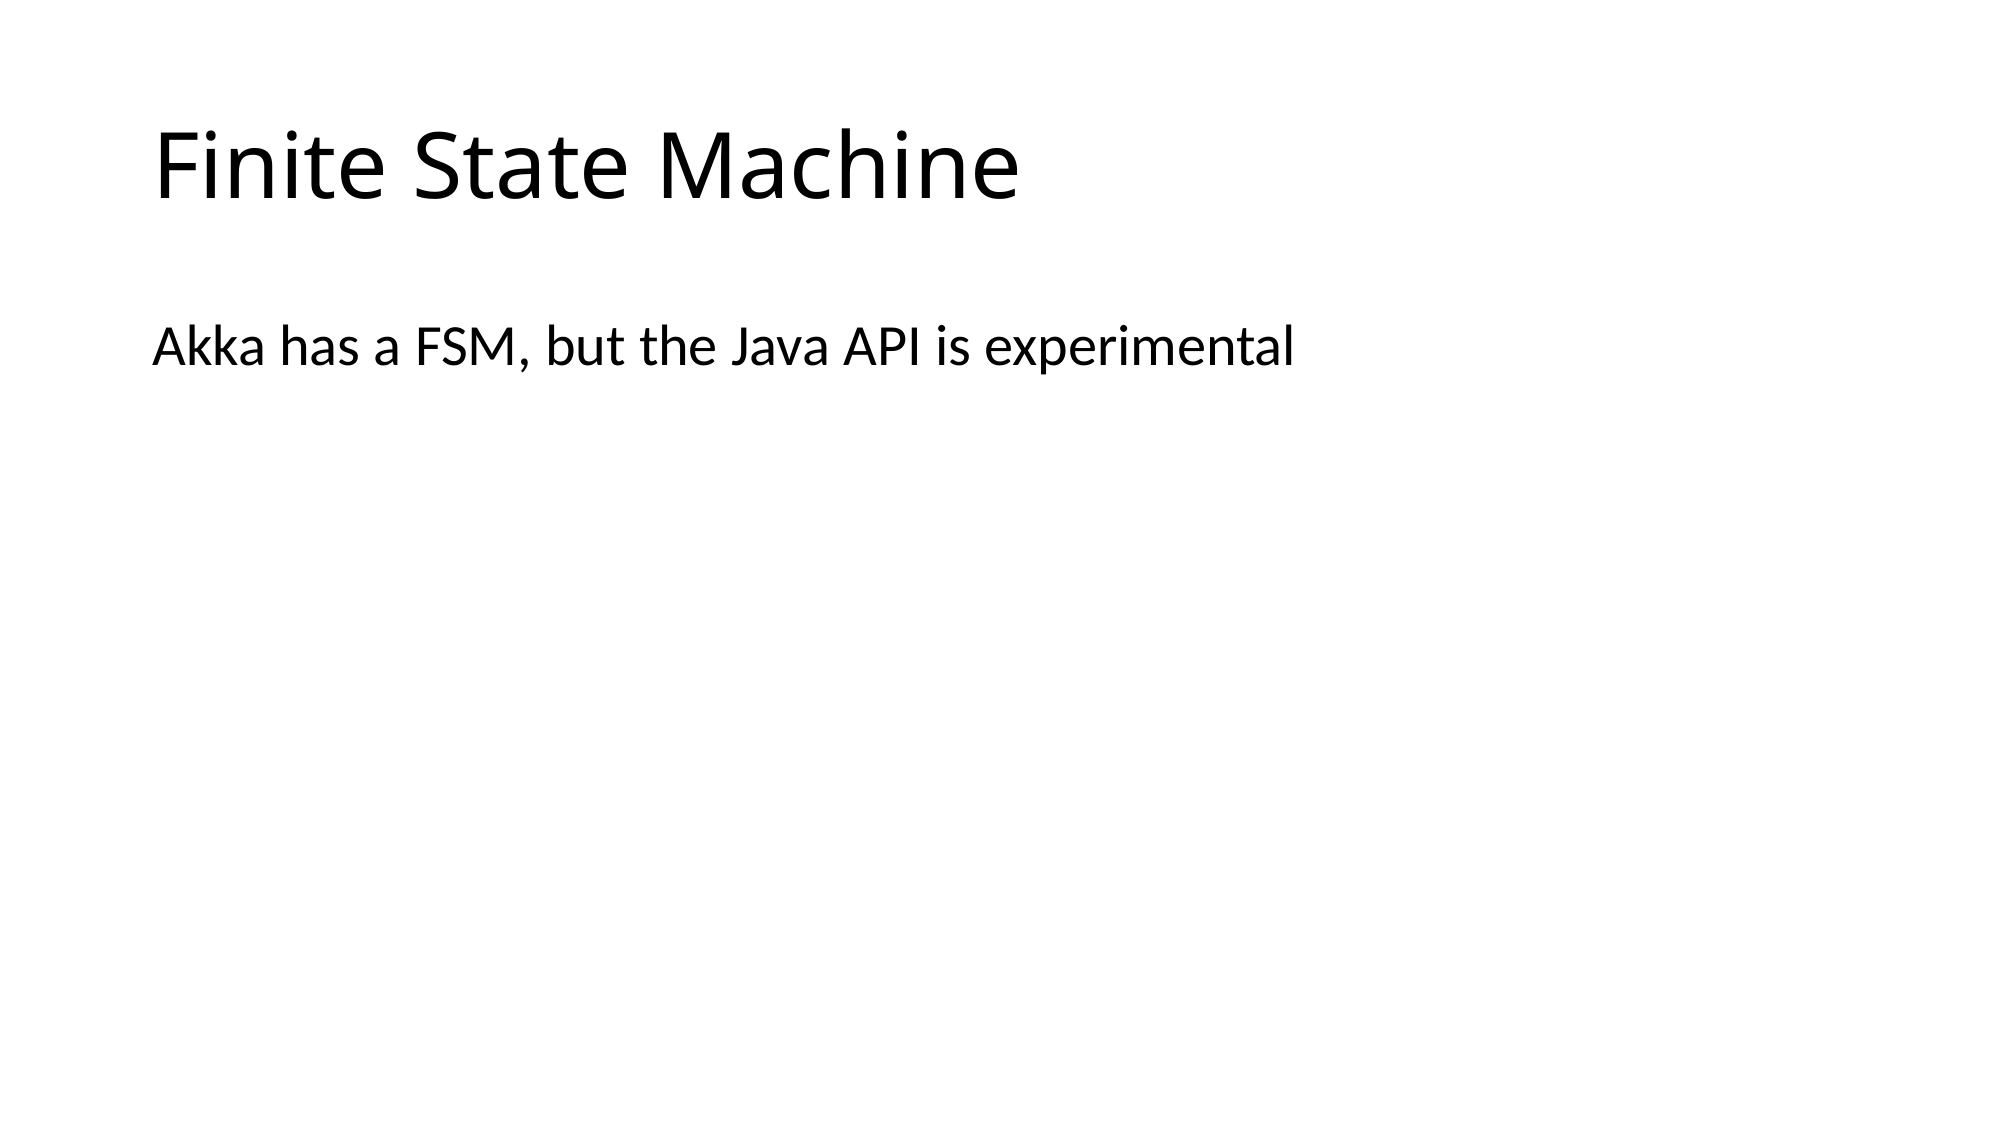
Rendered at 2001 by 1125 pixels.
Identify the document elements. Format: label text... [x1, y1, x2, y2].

list Akka has a FSM, but the Java API is experimental [137, 299, 1863, 1014]
title Finite State Machine [137, 59, 1863, 278]
